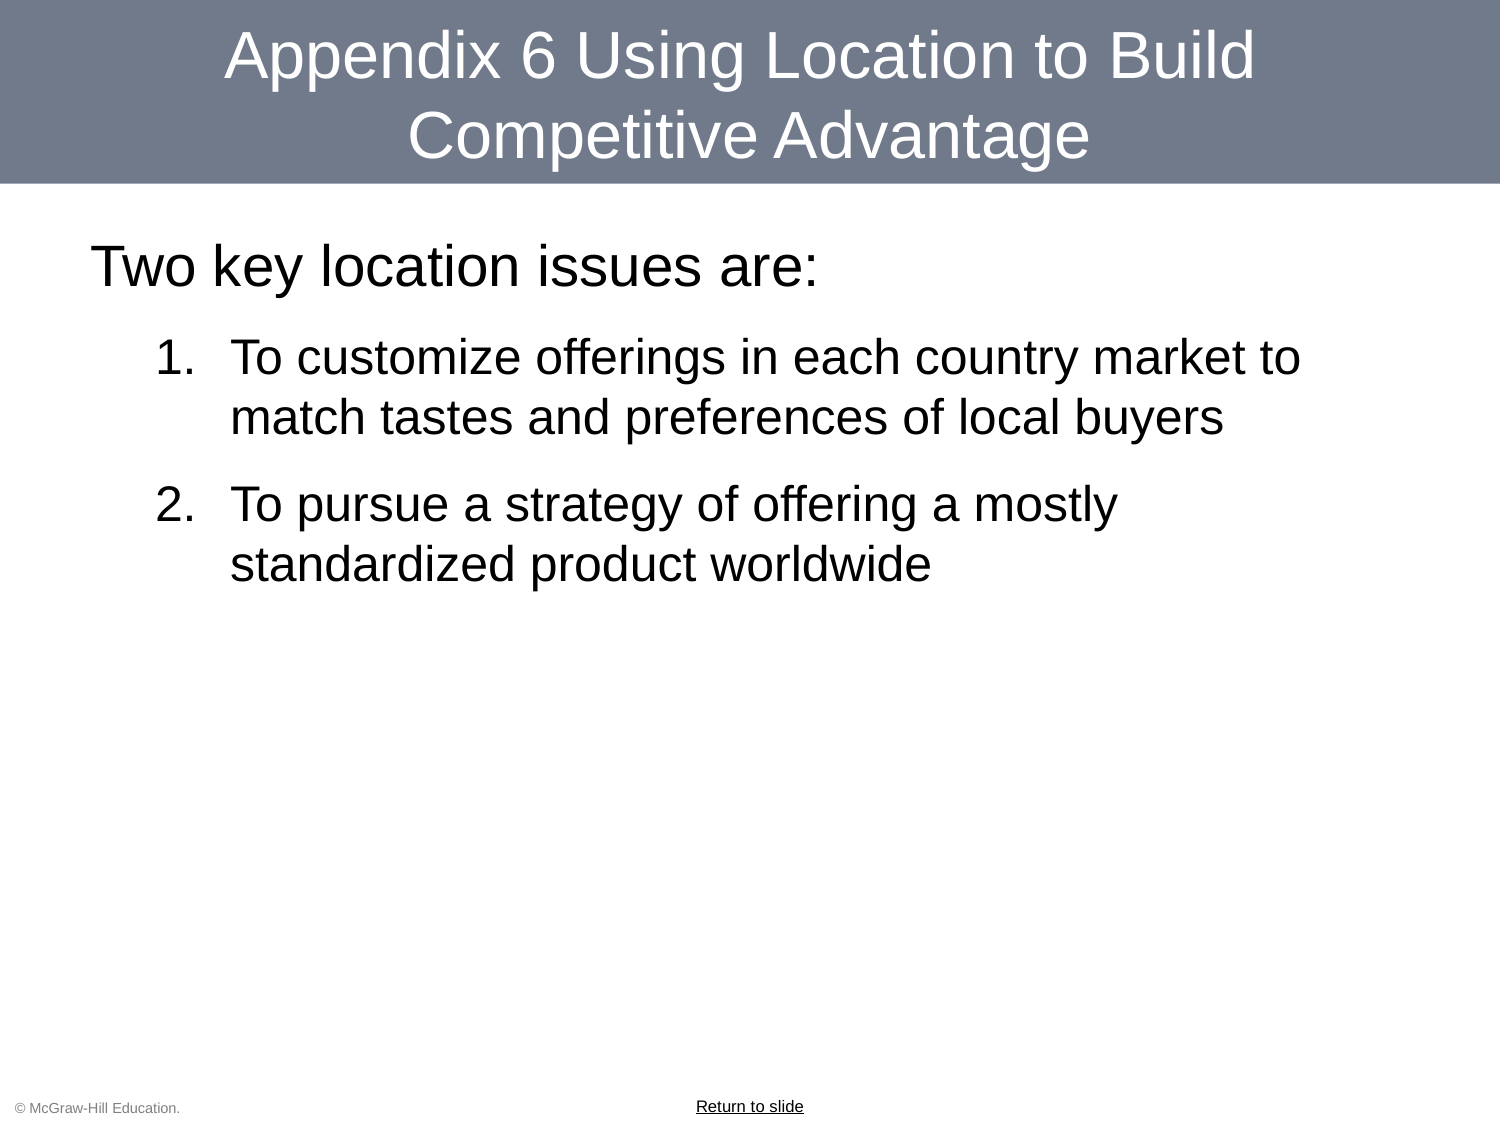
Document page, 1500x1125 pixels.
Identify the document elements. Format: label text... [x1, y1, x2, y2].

title Appendix 6 Using Location to Build Competitive Advantage [0, 0, 1500, 184]
list Two key location issues are: To customize offerings in each country market to match tastes and preferences of local buyers To pursue a strategy of offering a mostly standardized product worldwide [74, 220, 1426, 1034]
list Return to slide [445, 1074, 1055, 1116]
